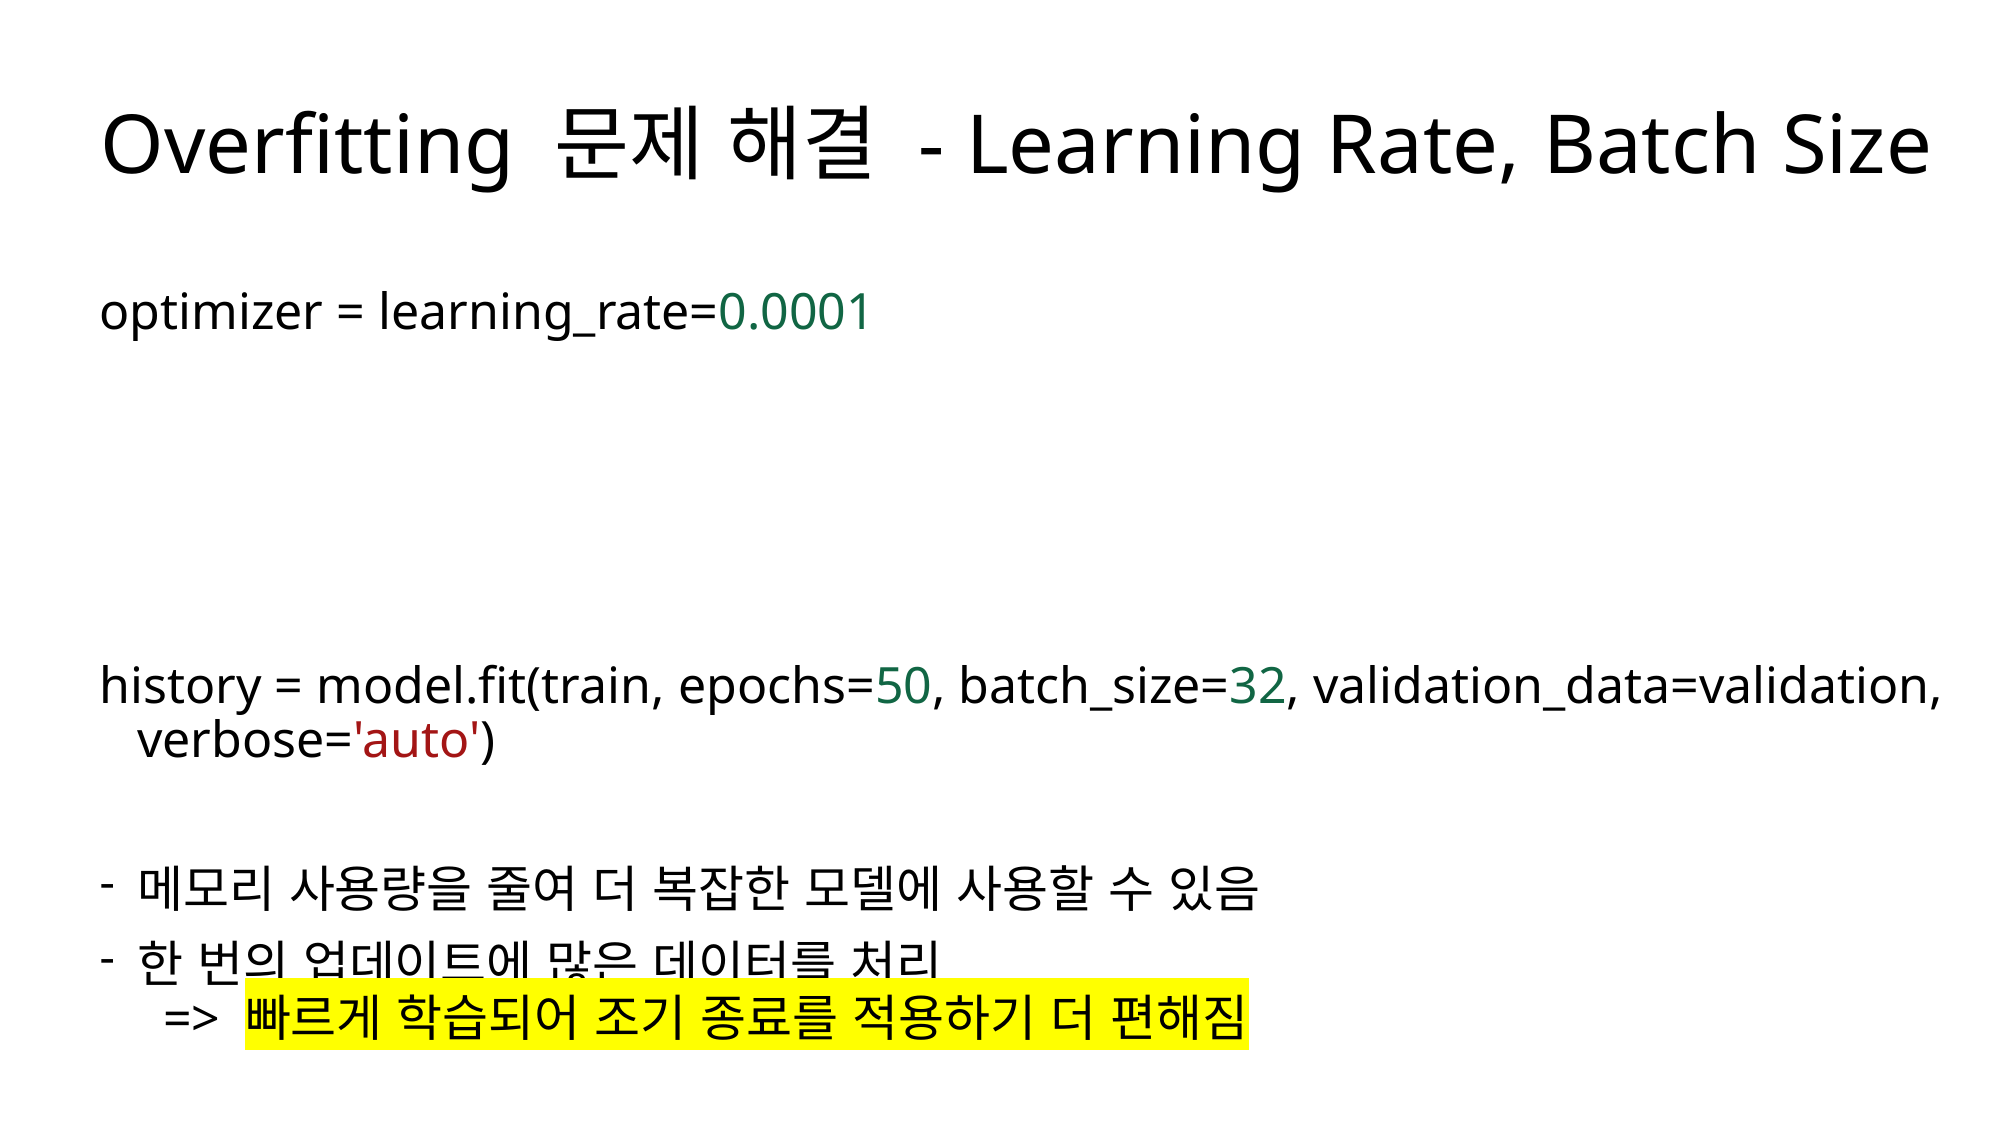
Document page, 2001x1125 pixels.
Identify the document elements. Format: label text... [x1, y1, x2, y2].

list optimizer = learning_rate=0.0001 history = model.fit(train, epochs=50, batch_size=32, validation_data=validation, verbose='auto') 메모리 사용량을 줄여 더 복잡한 모델에 사용할 수 있음 한 번의 업데이트에 많은 데이터를 처리 => 빠르게 학습되어 조기 종료를 적용하기 더 편해짐 [84, 278, 1972, 1043]
title Overfitting 문제 해결 - Learning Rate, Batch Size [85, 59, 2000, 235]
